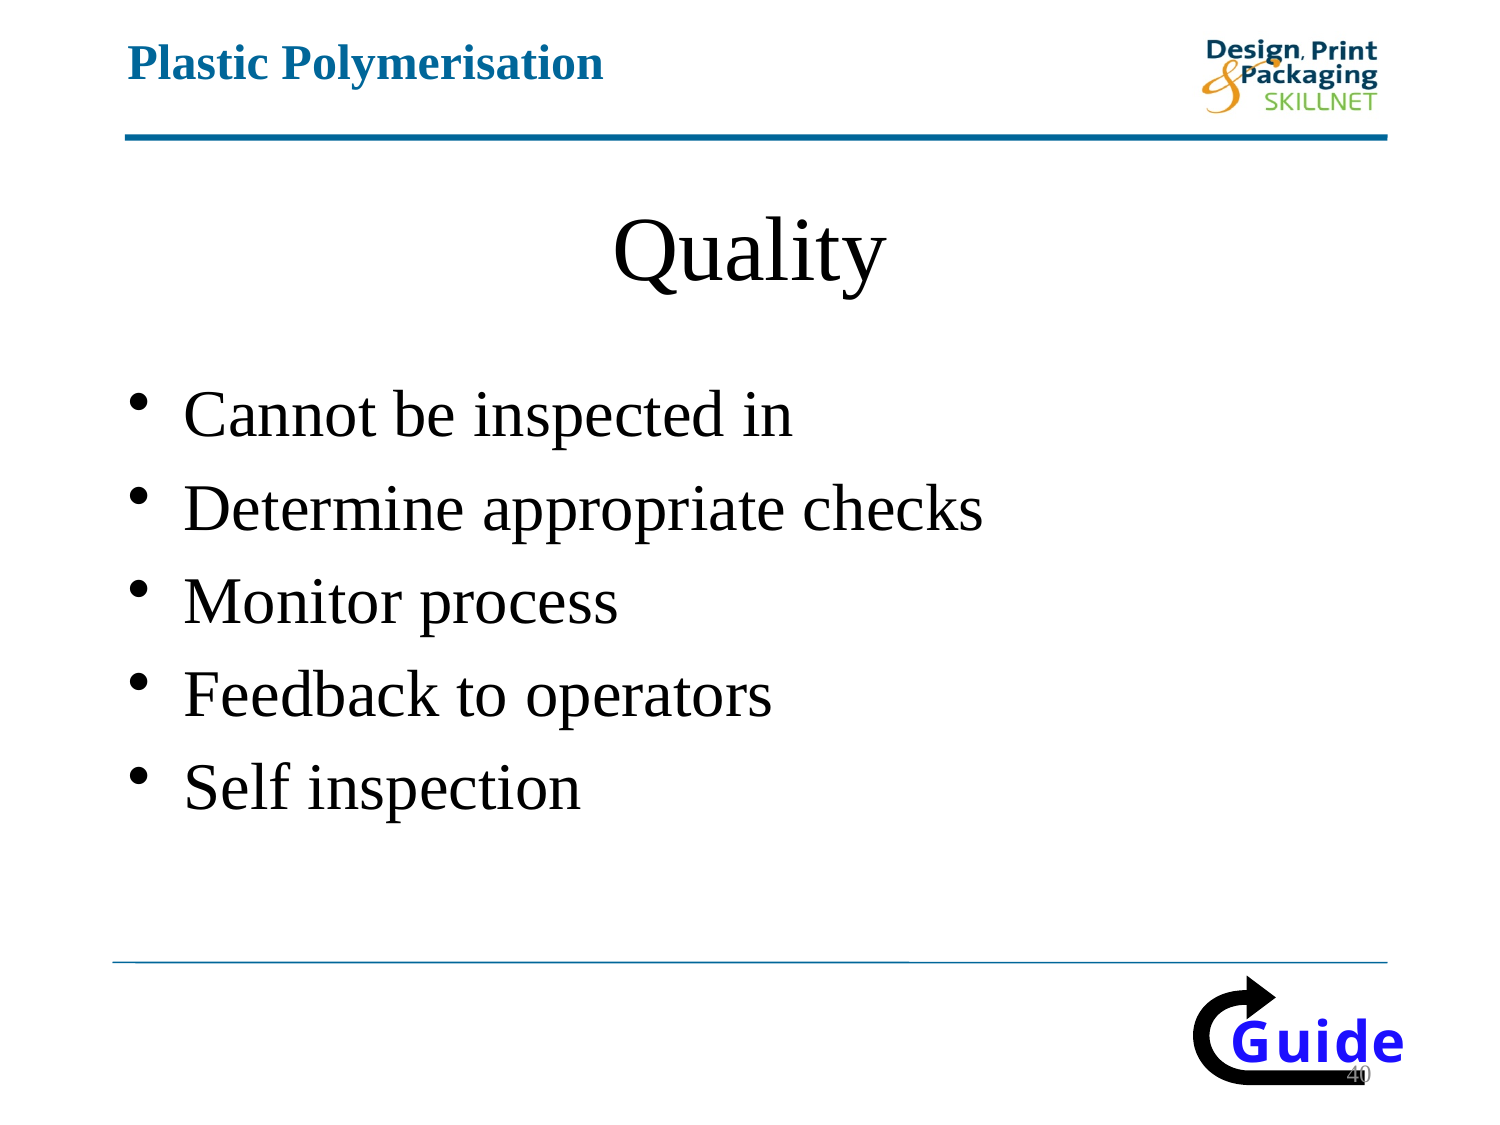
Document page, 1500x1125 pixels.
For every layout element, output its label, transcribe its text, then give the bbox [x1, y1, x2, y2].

picture [1192, 31, 1387, 121]
list Cannot be inspected in Determine appropriate checks Monitor process Feedback to operators Self inspection [112, 362, 1388, 963]
slide_number 40 [1210, 1042, 1387, 1103]
title Quality [112, 149, 1388, 338]
